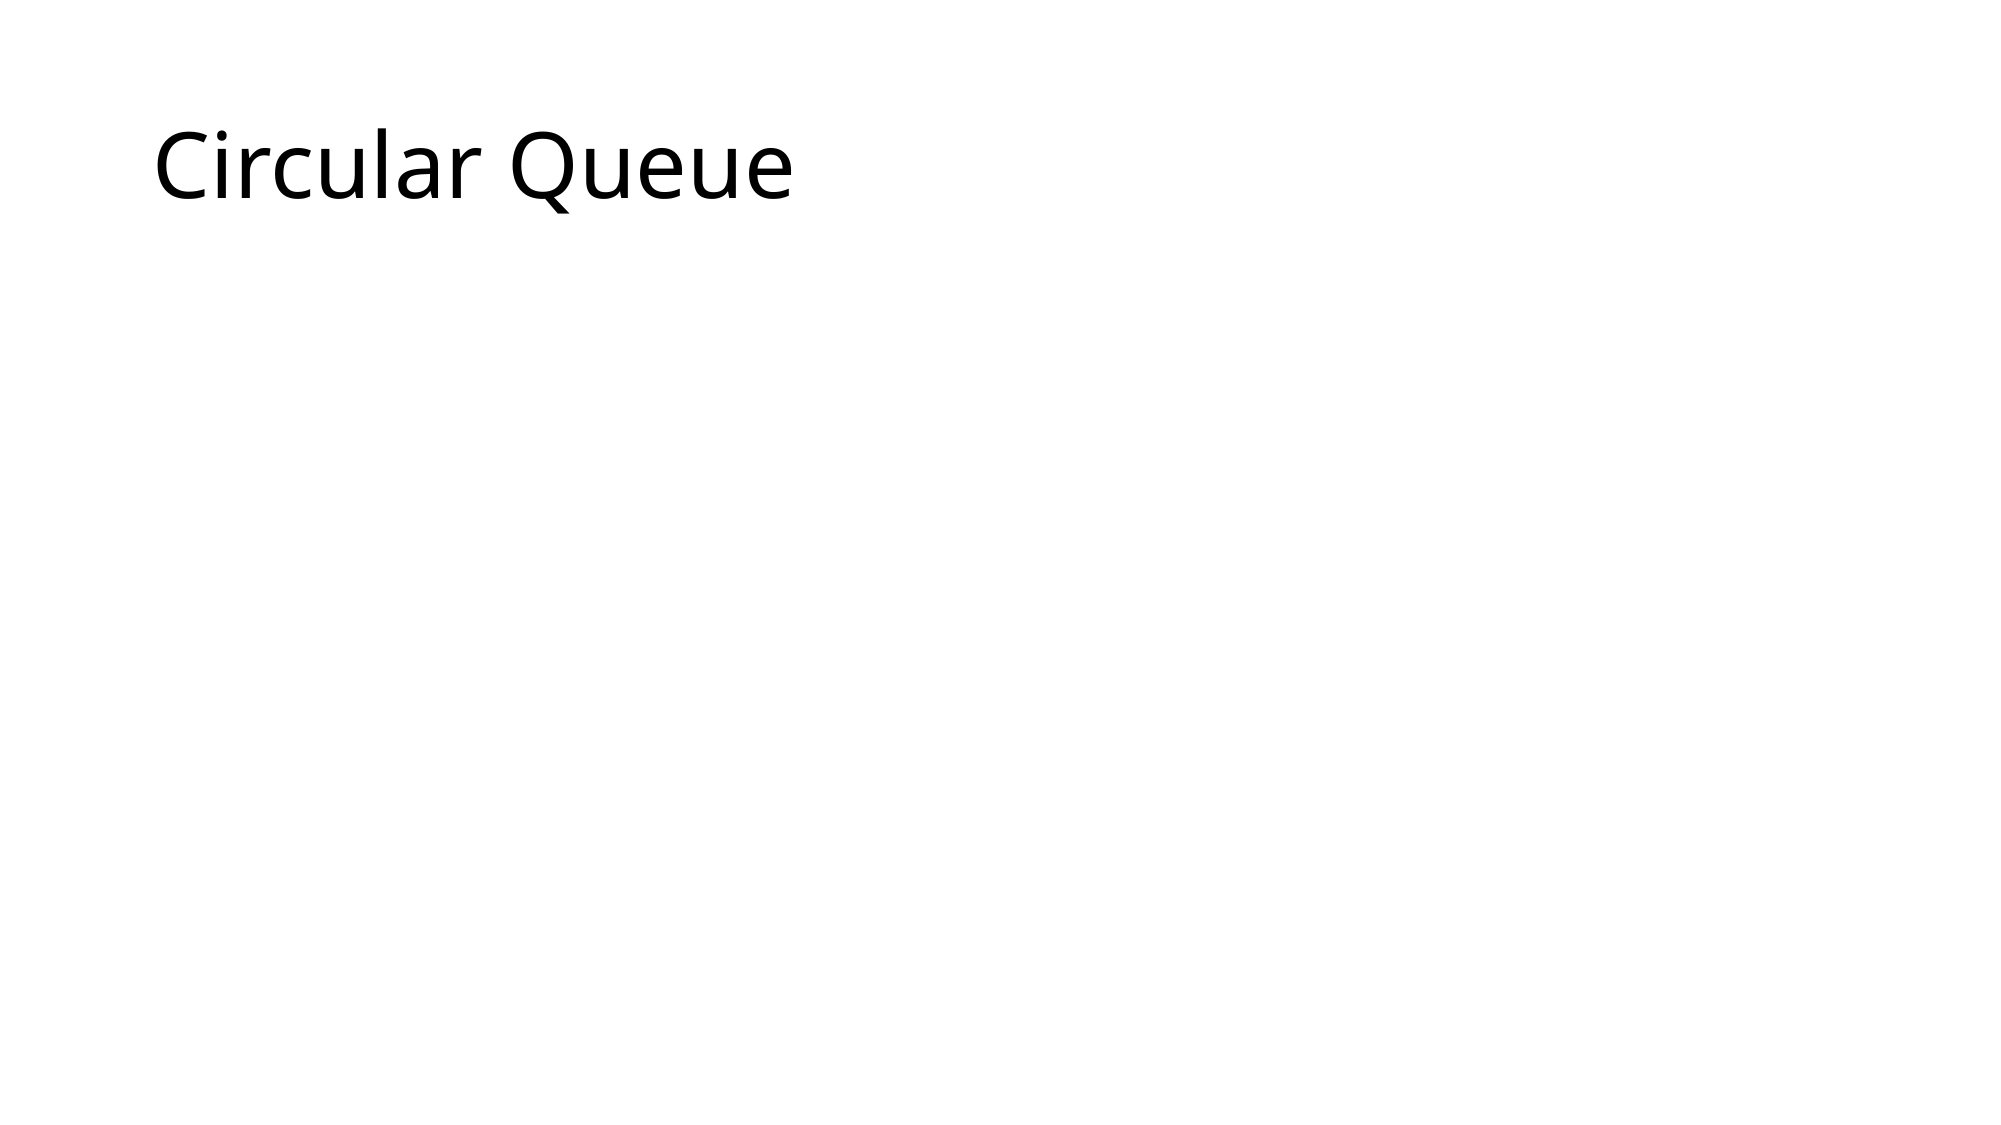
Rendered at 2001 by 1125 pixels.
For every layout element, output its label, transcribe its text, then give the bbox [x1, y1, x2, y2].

title Circular Queue [137, 59, 1863, 278]
